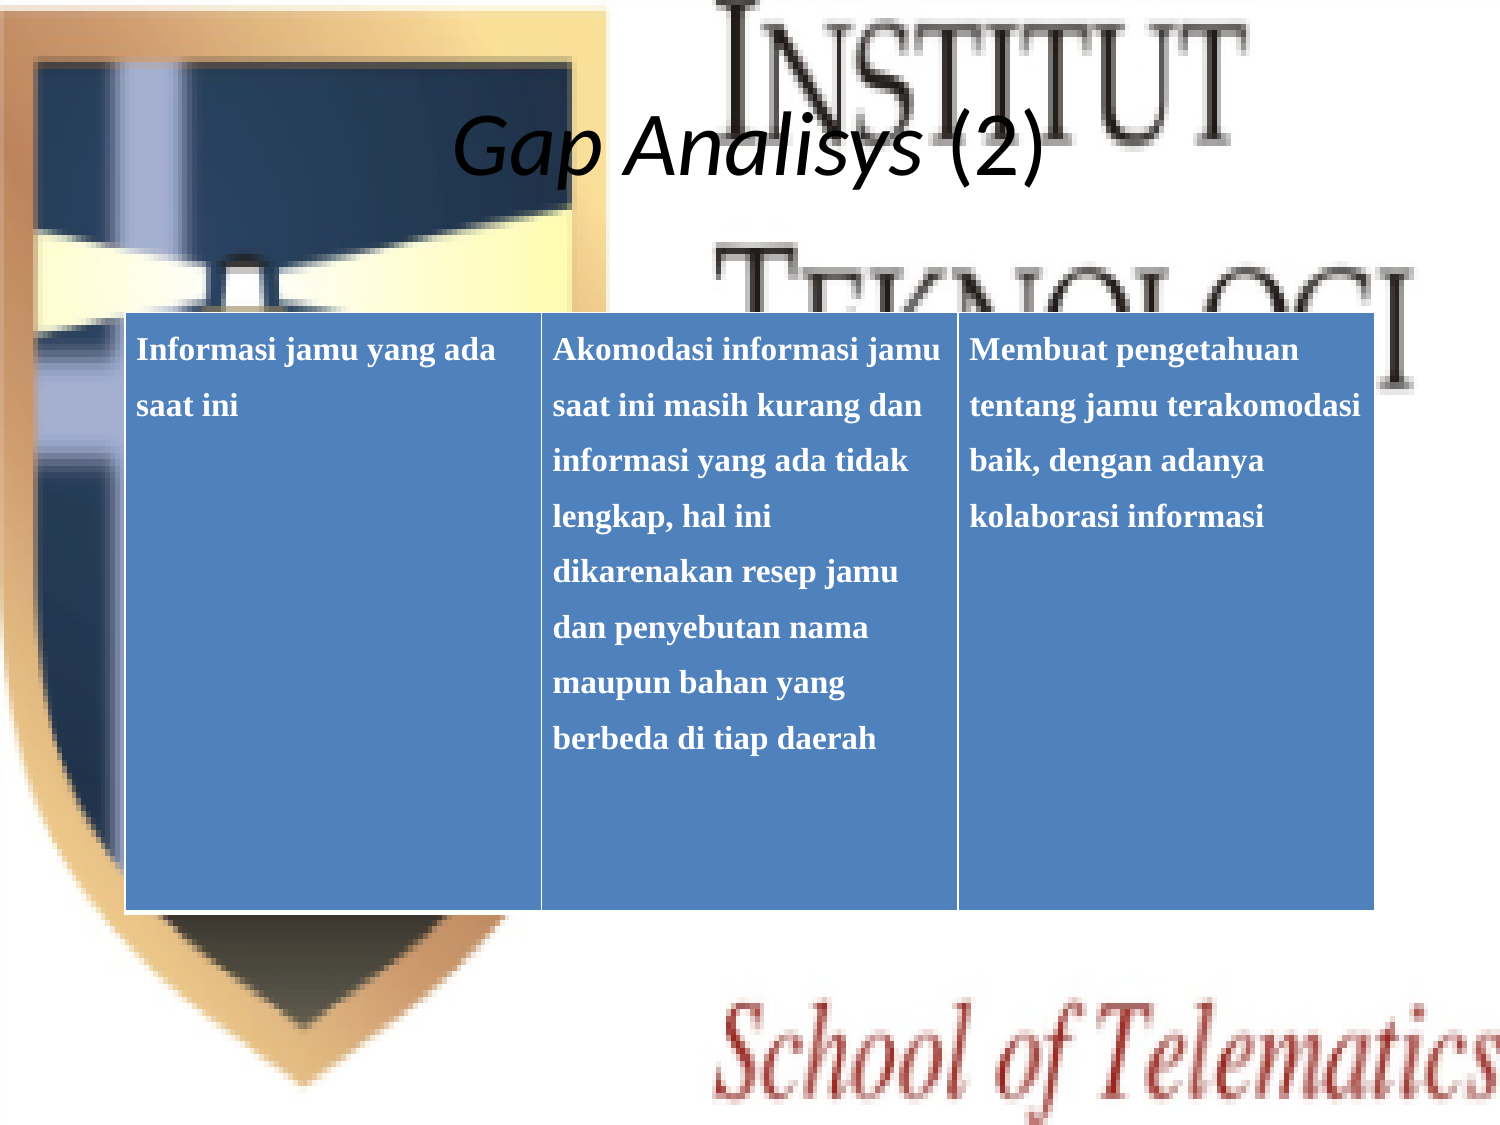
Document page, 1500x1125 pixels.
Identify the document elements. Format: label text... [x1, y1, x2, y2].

picture [0, 0, 1500, 1125]
table_header Informasi jamu yang ada saat ini [126, 313, 541, 910]
table_header Membuat pengetahuan tentang jamu terakomodasi baik, dengan adanya kolaborasi informasi [959, 313, 1374, 910]
table_header Akomodasi informasi jamu saat ini masih kurang dan informasi yang ada tidak lengkap, hal ini dikarenakan resep jamu dan penyebutan nama maupun bahan yang berbeda di tiap daerah [542, 313, 957, 910]
title Gap Analisys (2) [75, 45, 1425, 233]
